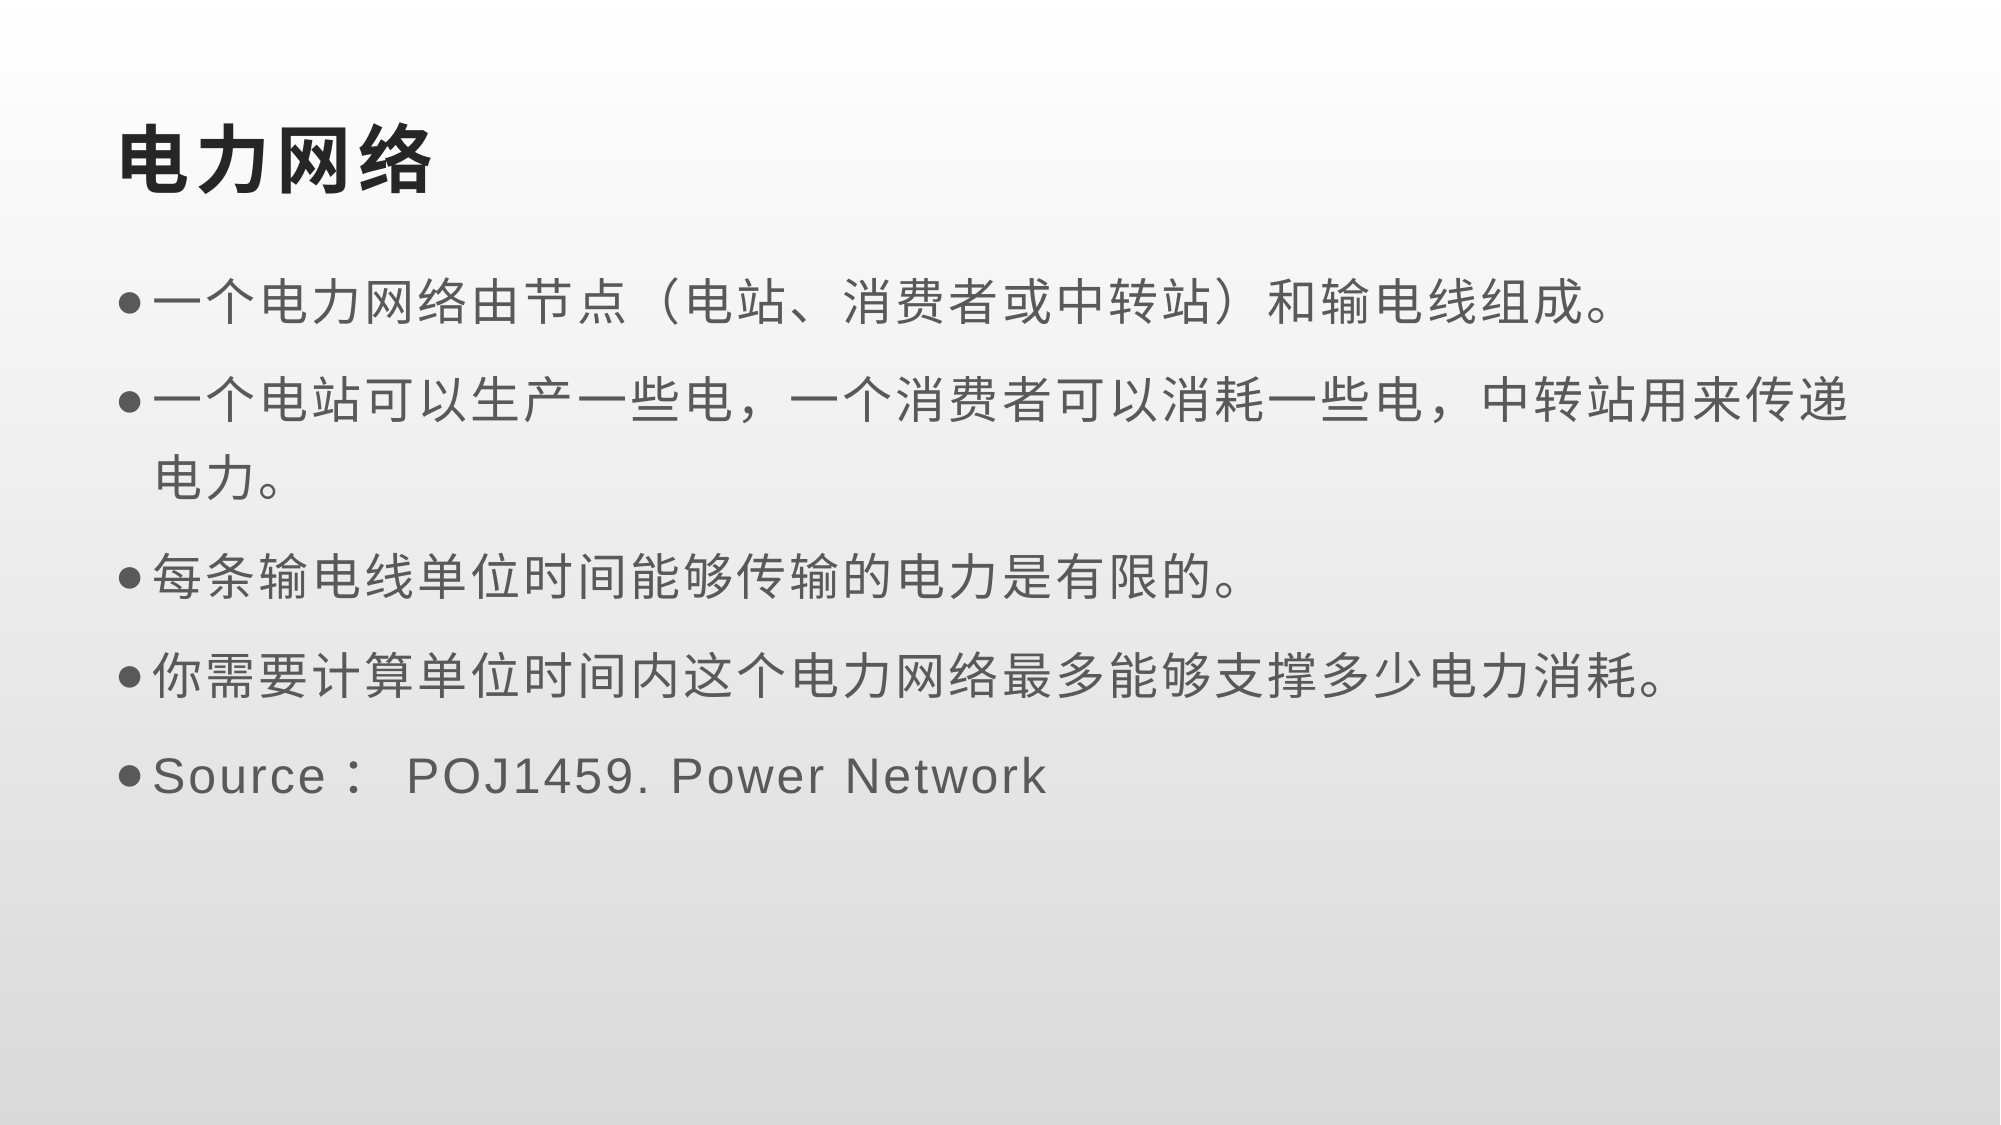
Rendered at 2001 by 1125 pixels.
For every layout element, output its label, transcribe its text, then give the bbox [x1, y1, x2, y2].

title 电力网络 [99, 99, 1900, 216]
list 一个电力网络由节点（电站、消费者或中转站）和输电线组成。 一个电站可以生产一些电，一个消费者可以消耗一些电，中转站用来传递电力。 每条输电线单位时间能够传输的电力是有限的。 你需要计算单位时间内这个电力网络最多能够支撑多少电力消耗。 Source：POJ1459. Power Network [99, 244, 1900, 1026]
